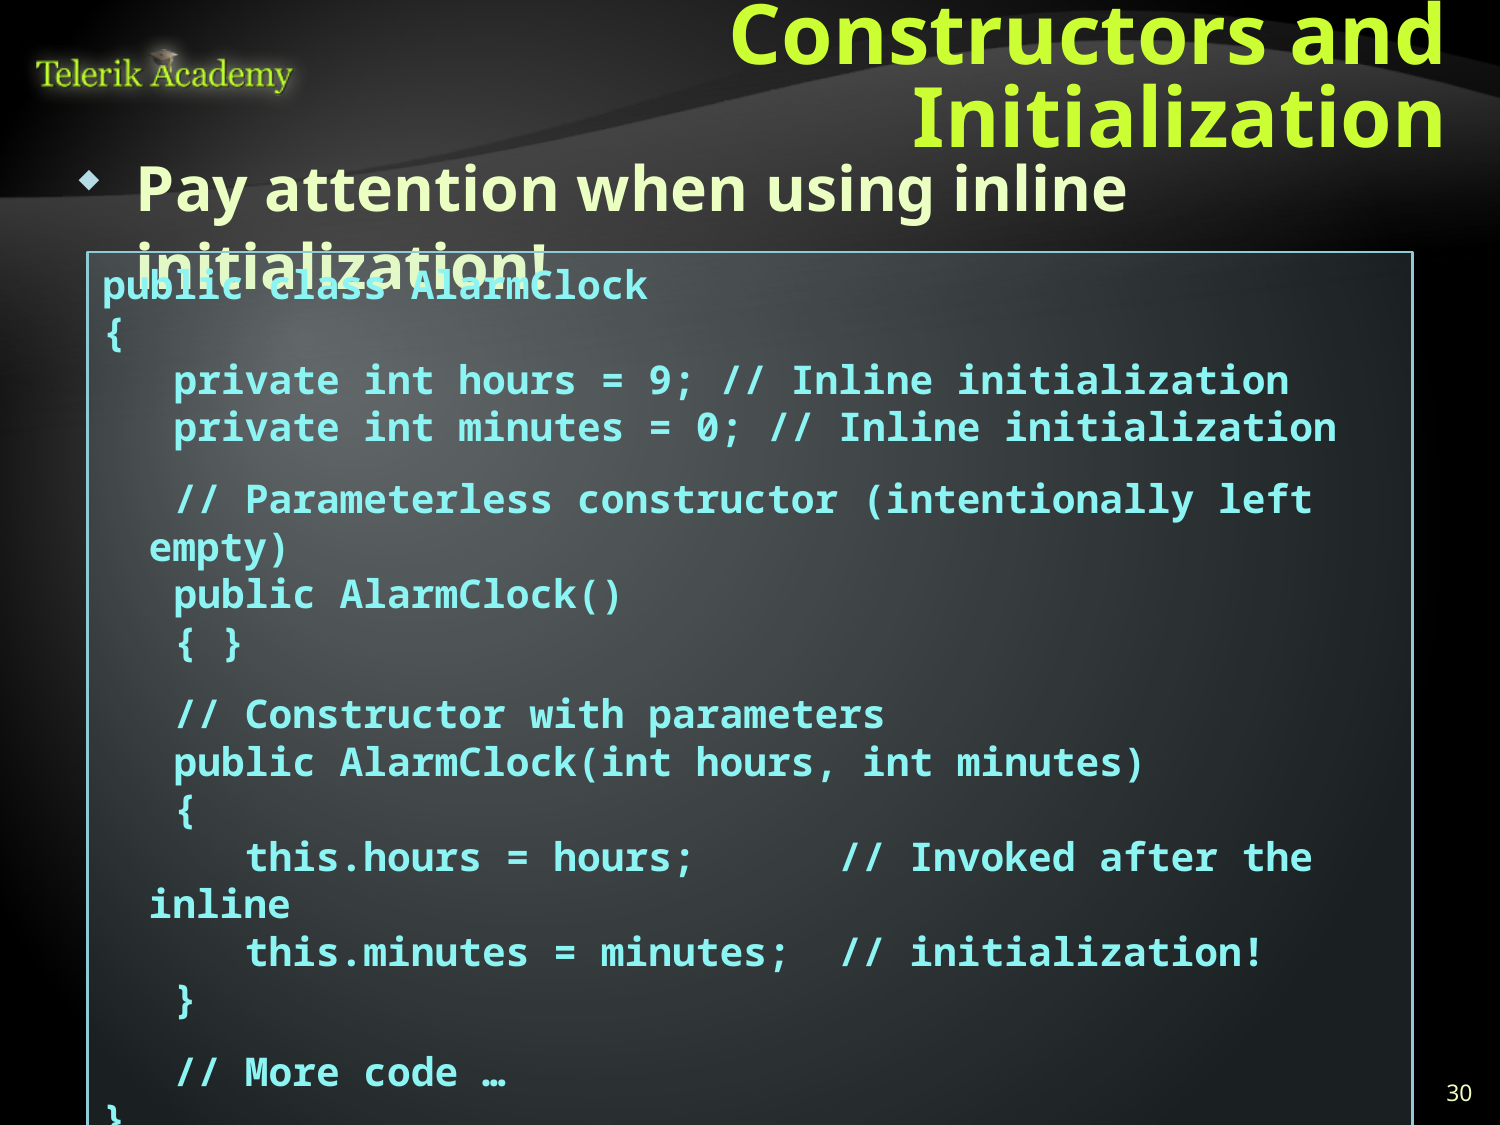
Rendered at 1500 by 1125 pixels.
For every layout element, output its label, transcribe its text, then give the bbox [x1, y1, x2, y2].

text_box public class AlarmClock { private int hours = 9; // Inline initialization private int minutes = 0; // Inline initialization // Parameterless constructor (intentionally left empty) public AlarmClock() { } // Constructor with parameters public AlarmClock(int hours, int minutes) { this.hours = hours; // Invoked after the inline this.minutes = minutes; // initialization! } // More code … } [87, 252, 1413, 1125]
list Pay attention when using inline initialization! [61, 137, 1450, 232]
slide_number 30 [1412, 1074, 1488, 1113]
picture [0, 0, 1500, 1125]
title Constructors and Initialization [300, 12, 1463, 150]
